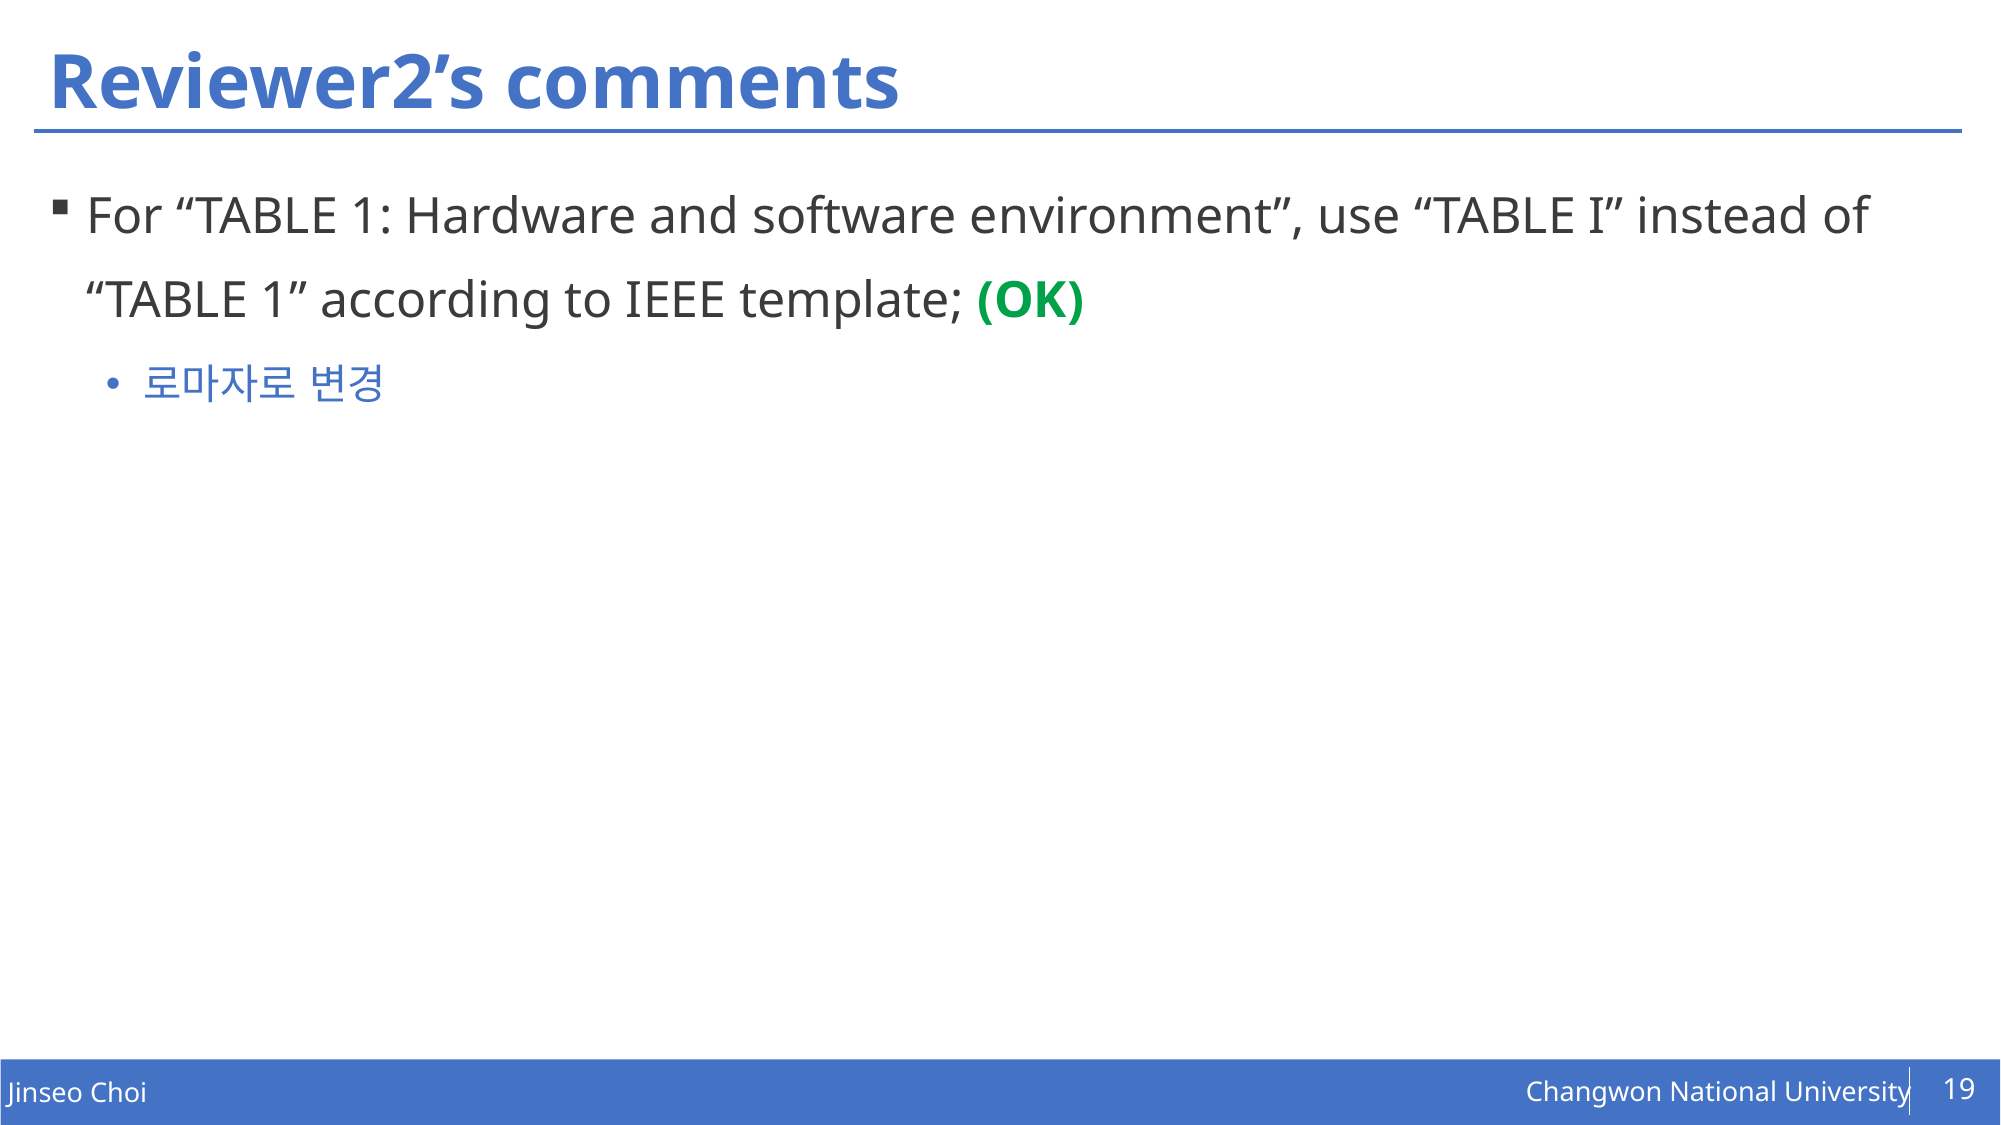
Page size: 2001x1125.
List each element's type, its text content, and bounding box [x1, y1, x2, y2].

title Reviewer2’s comments [33, 27, 1963, 143]
list For “TABLE 1: Hardware and software environment”, use “TABLE I” instead of “TABLE 1” according to IEEE template; (OK) 로마자로 변경 [33, 152, 1963, 997]
slide_number 19 [1922, 1060, 1996, 1121]
